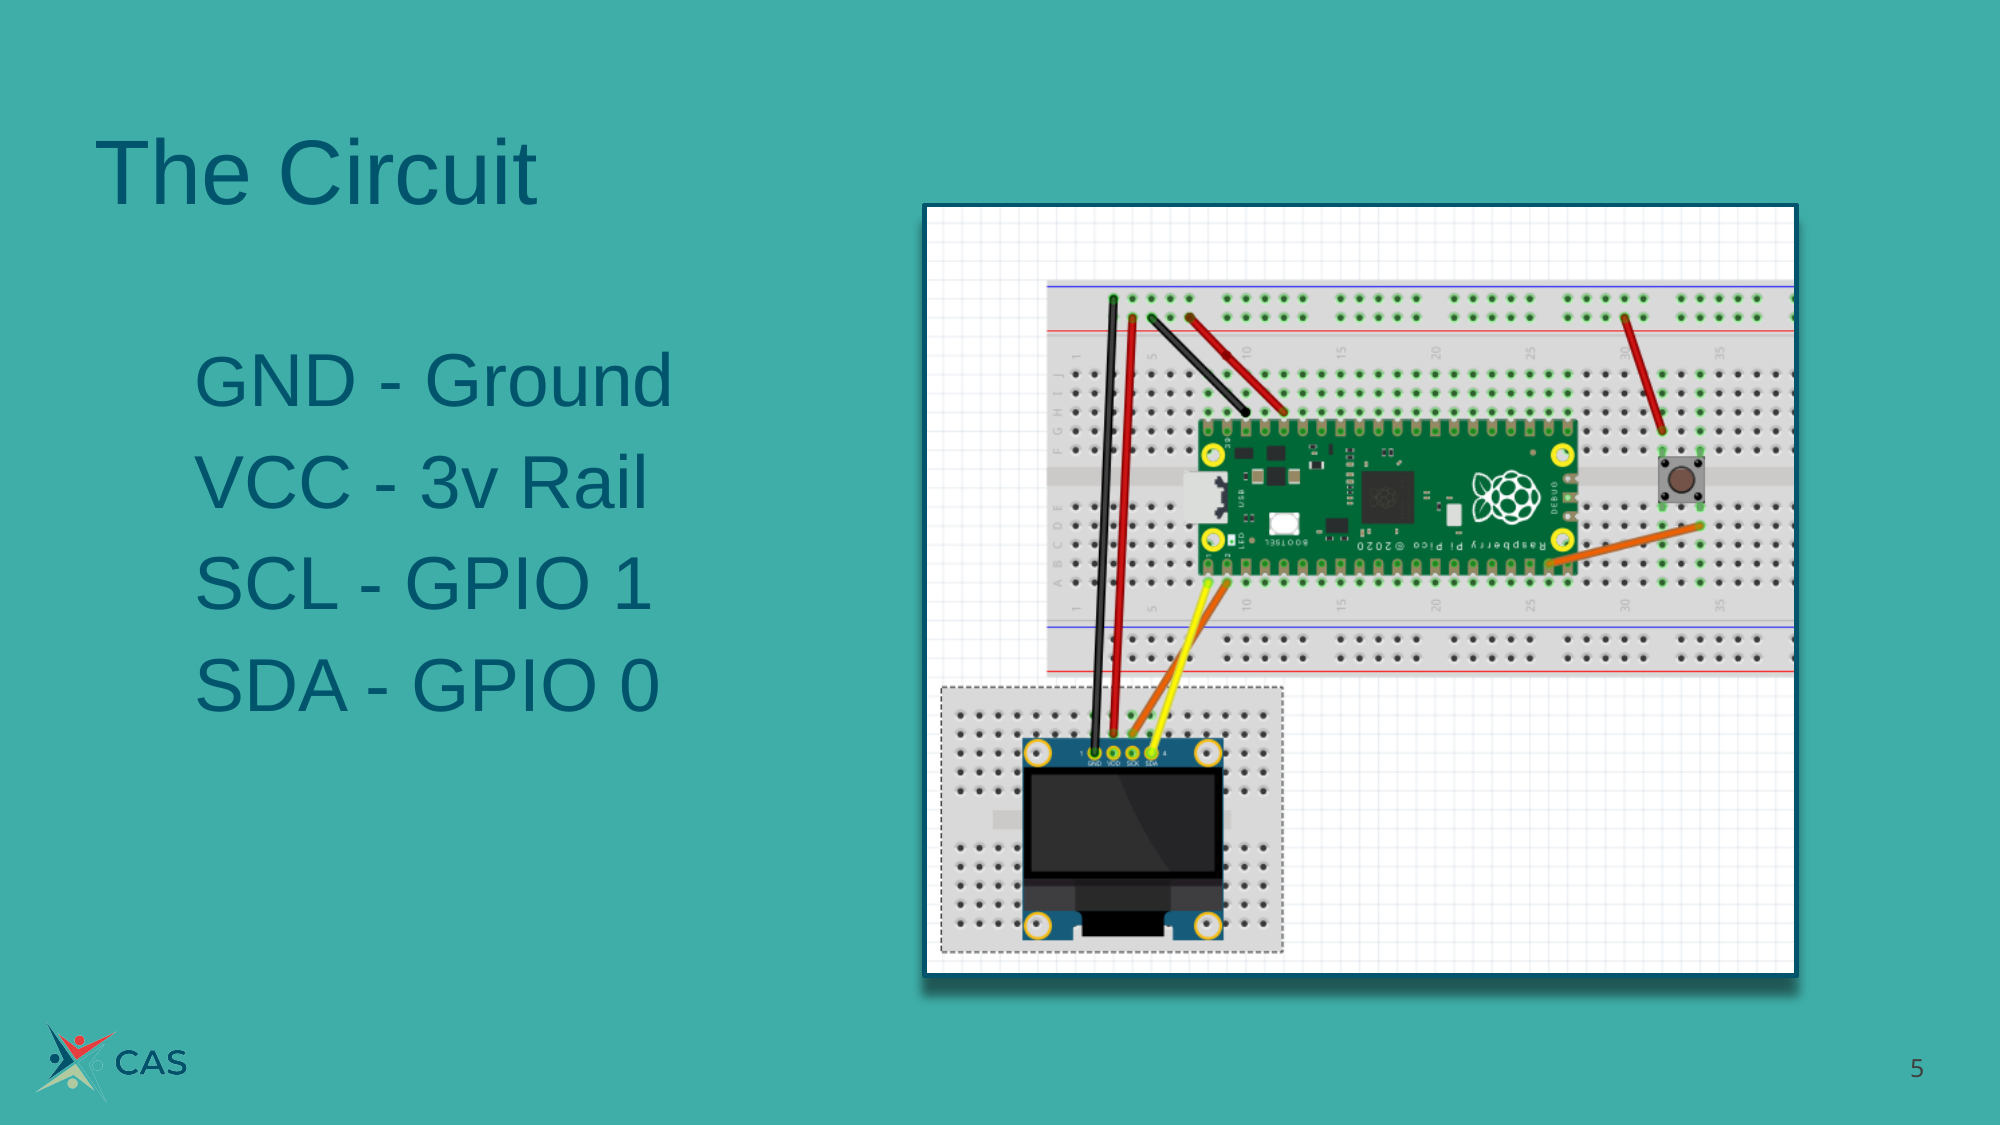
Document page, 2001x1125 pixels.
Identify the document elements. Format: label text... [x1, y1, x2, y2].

list GND - Ground VCC - 3v Rail SCL - GPIO 1 SDA - GPIO 0 [179, 334, 914, 847]
slide_number ‹#› [1895, 1039, 1965, 1100]
picture [928, 208, 1793, 972]
title The Circuit [79, 117, 1863, 423]
picture [35, 1021, 187, 1103]
